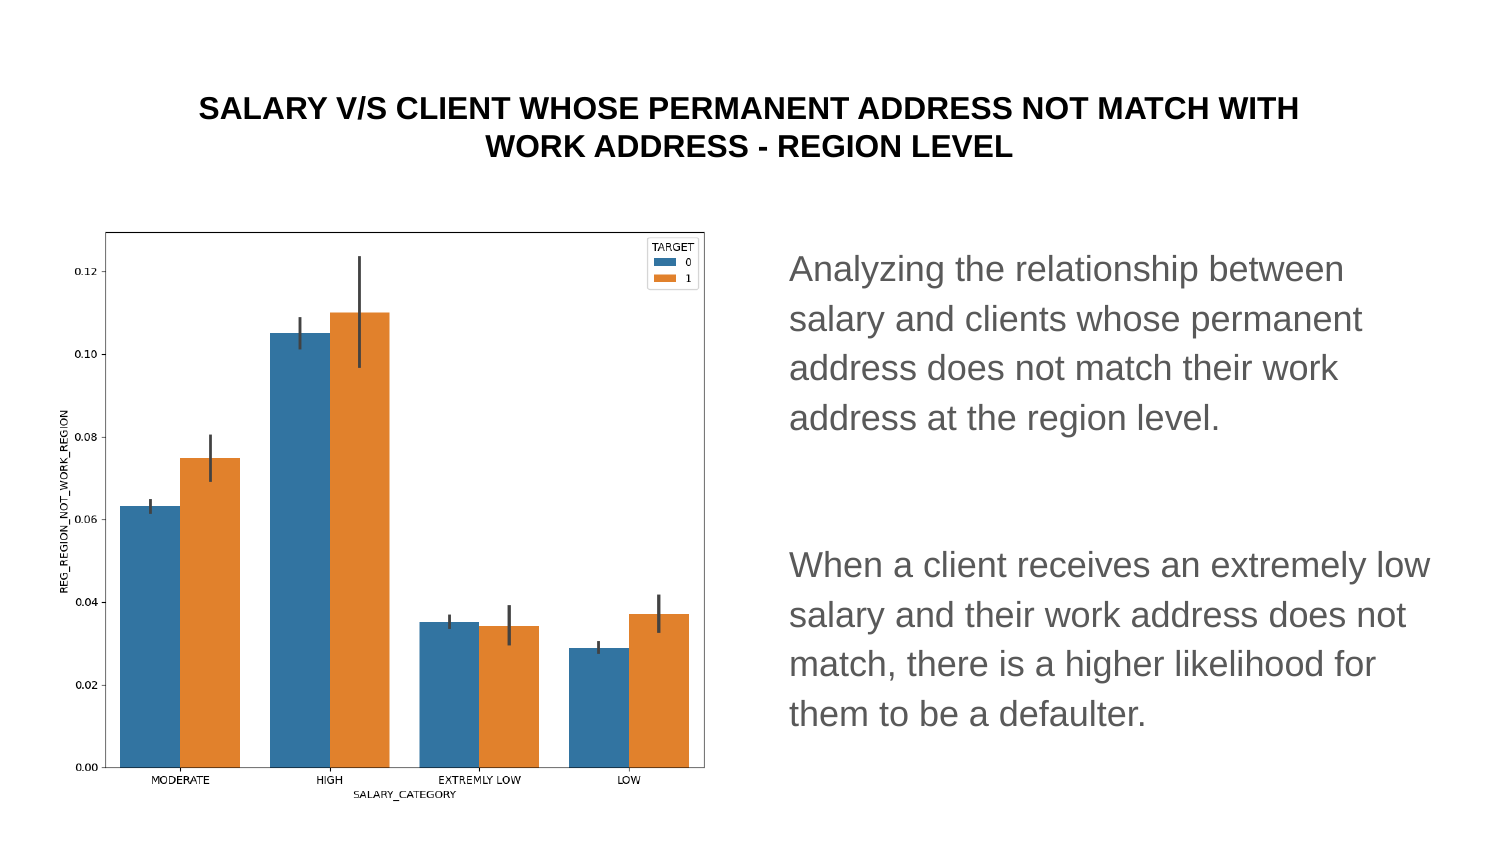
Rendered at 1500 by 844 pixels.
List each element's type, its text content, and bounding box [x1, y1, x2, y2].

picture [50, 224, 712, 809]
title SALARY V/S CLIENT WHOSE PERMANENT ADDRESS NOT MATCH WITH WORK ADDRESS - REGION LEVEL [51, 72, 1449, 167]
list Analyzing the relationship between salary and clients whose permanent address does not match their work address at the region level. When a client receives an extremely low salary and their work address does not match, there is a higher likelihood for them to be a defaulter. [774, 224, 1449, 750]
